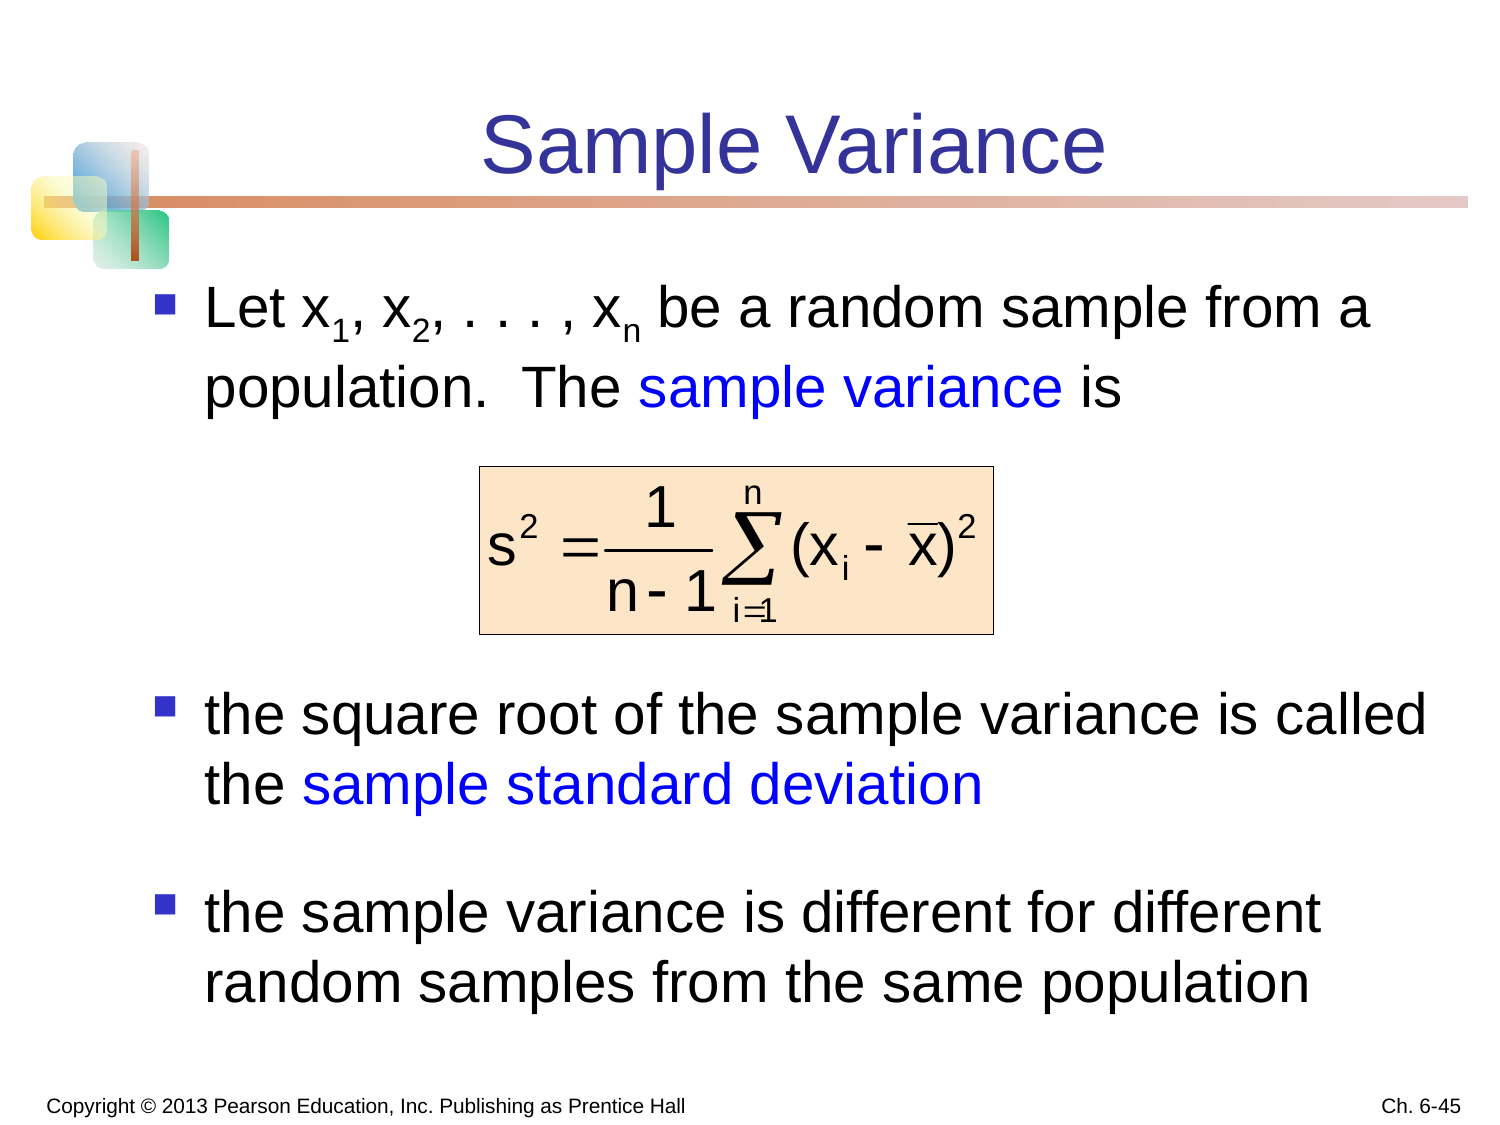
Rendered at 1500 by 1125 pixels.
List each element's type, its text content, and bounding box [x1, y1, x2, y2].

title Sample Variance [188, 34, 1401, 198]
footer Copyright © 2013 Pearson Education, Inc. Publishing as Prentice Hall [0, 1071, 733, 1125]
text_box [479, 466, 994, 635]
slide_number Ch. 6-45 [1124, 1071, 1476, 1125]
list Let x1, x2, . . . , xn be a random sample from a population. The sample variance is the square root of the sample variance is called the sample standard deviation the sample variance is different for different random samples from the same population [137, 262, 1464, 1073]
